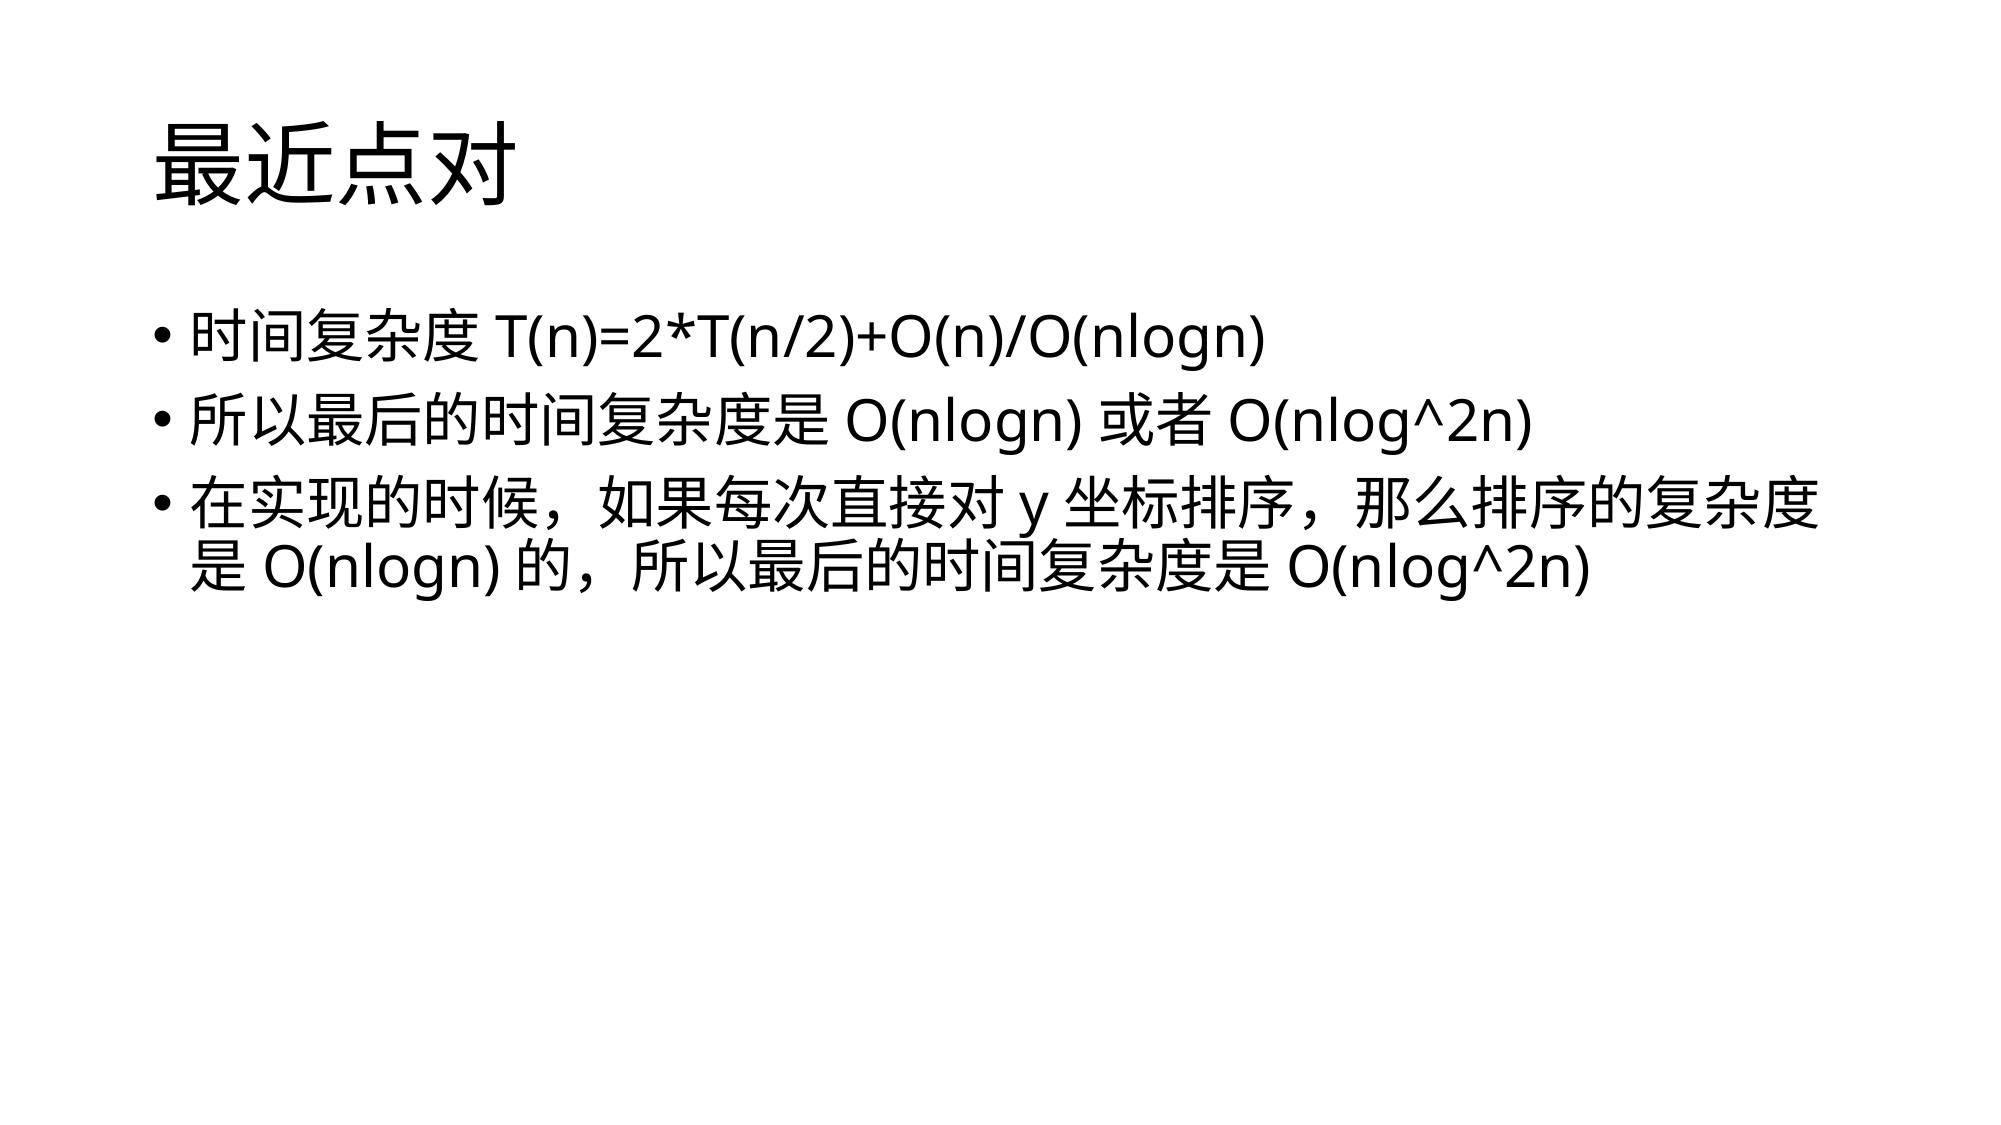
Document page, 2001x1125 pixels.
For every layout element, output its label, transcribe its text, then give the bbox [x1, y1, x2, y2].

list 时间复杂度T(n)=2*T(n/2)+O(n)/O(nlogn) 所以最后的时间复杂度是O(nlogn)或者O(nlog^2n) 在实现的时候，如果每次直接对y坐标排序，那么排序的复杂度是O(nlogn)的，所以最后的时间复杂度是O(nlog^2n) [137, 299, 1863, 1014]
title 最近点对 [137, 59, 1863, 278]
